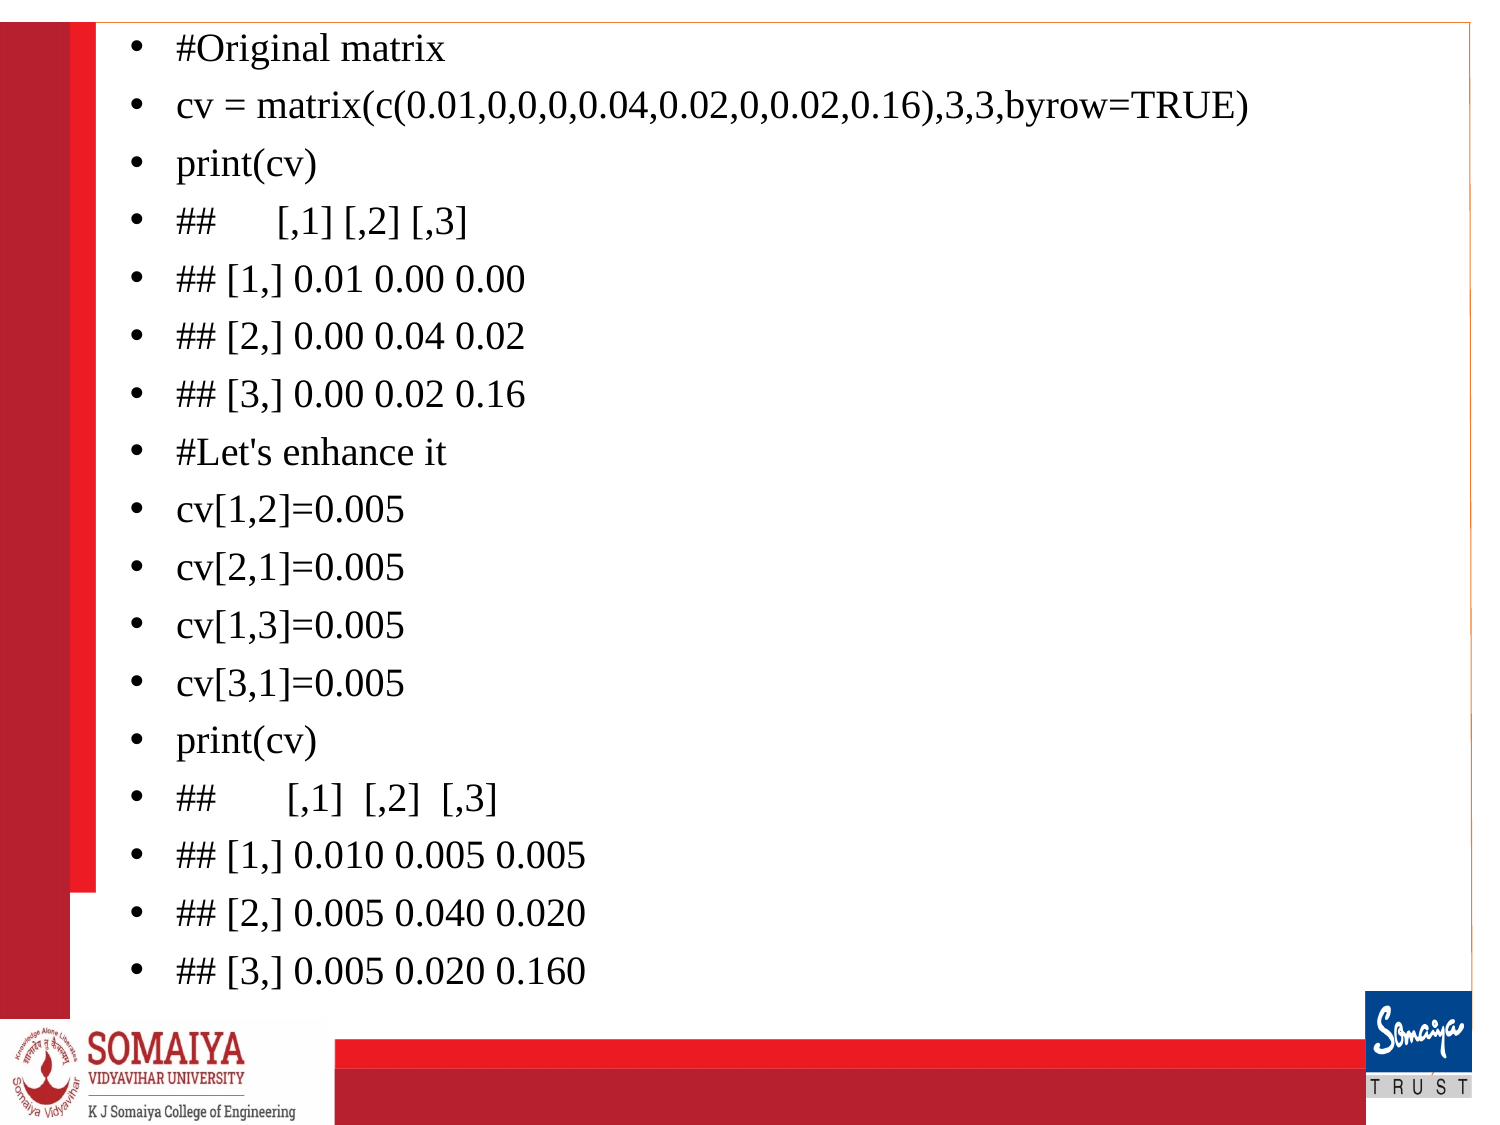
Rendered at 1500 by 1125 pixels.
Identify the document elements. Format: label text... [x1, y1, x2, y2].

list #Original matrix cv = matrix(c(0.01,0,0,0,0.04,0.02,0,0.02,0.16),3,3,byrow=TRUE) print(cv) ## [,1] [,2] [,3] ## [1,] 0.01 0.00 0.00 ## [2,] 0.00 0.04 0.02 ## [3,] 0.00 0.02 0.16 #Let's enhance it cv[1,2]=0.005 cv[2,1]=0.005 cv[1,3]=0.005 cv[3,1]=0.005 print(cv) ## [,1] [,2] [,3] ## [1,] 0.010 0.005 0.005 ## [2,] 0.005 0.040 0.020 ## [3,] 0.005 0.020 0.160 [114, 19, 1465, 1012]
picture [0, 22, 327, 1125]
picture [1365, 991, 1472, 1098]
picture [335, 1040, 1365, 1125]
